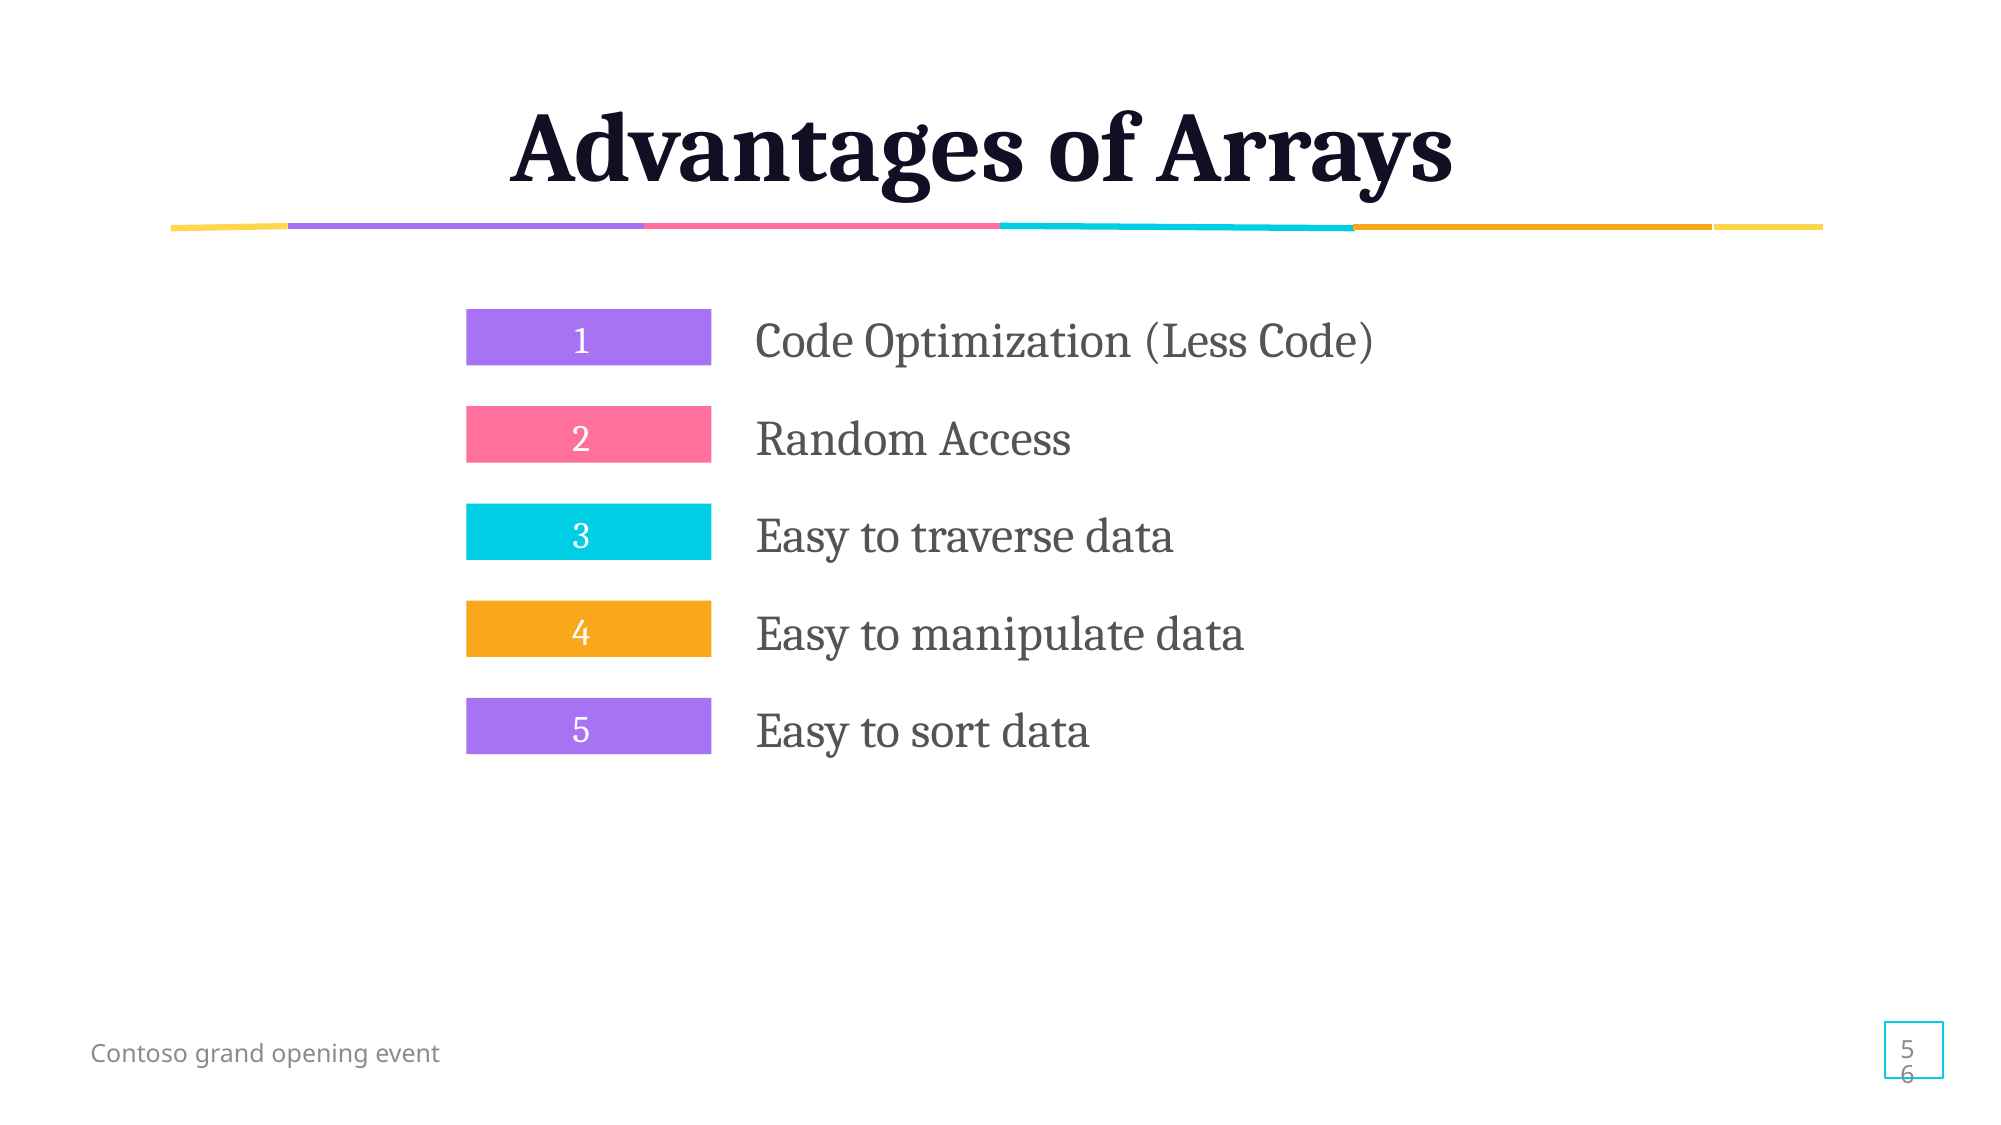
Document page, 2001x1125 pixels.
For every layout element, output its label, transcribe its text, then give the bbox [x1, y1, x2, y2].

list 3 [466, 503, 712, 560]
slide_number 56 [1884, 1021, 1944, 1079]
title Advantages of Arrays [106, 75, 1882, 209]
list 2 [466, 406, 712, 463]
list 4 [466, 600, 712, 657]
footer Contoso grand opening event [64, 1030, 467, 1076]
list Easy to manipulate data [735, 592, 1464, 669]
list Easy to sort data [735, 689, 1464, 767]
list Code Optimization (Less Code) [735, 299, 1464, 377]
list Easy to traverse data [735, 494, 1435, 572]
list Random Access [735, 397, 1420, 474]
list 1 [466, 309, 712, 366]
list 5 [466, 697, 712, 755]
